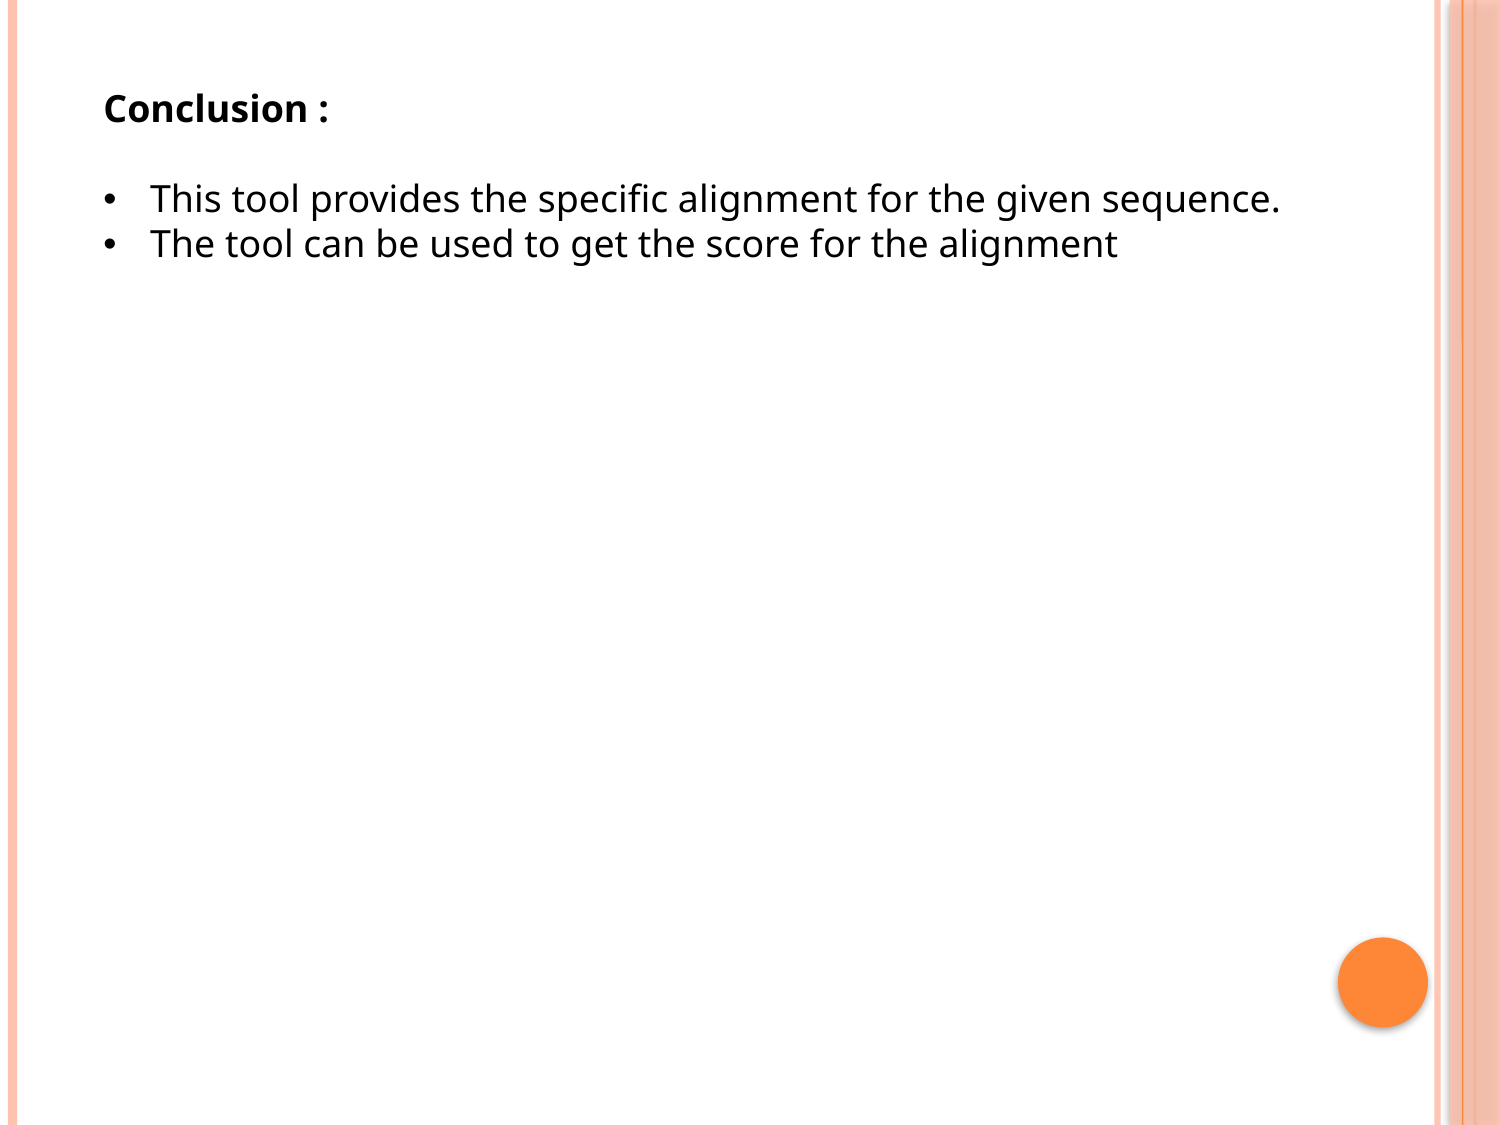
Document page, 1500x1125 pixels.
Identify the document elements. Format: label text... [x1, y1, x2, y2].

text_box Conclusion : This tool provides the specific alignment for the given sequence. The tool can be used to get the score for the alignment [88, 78, 1424, 318]
